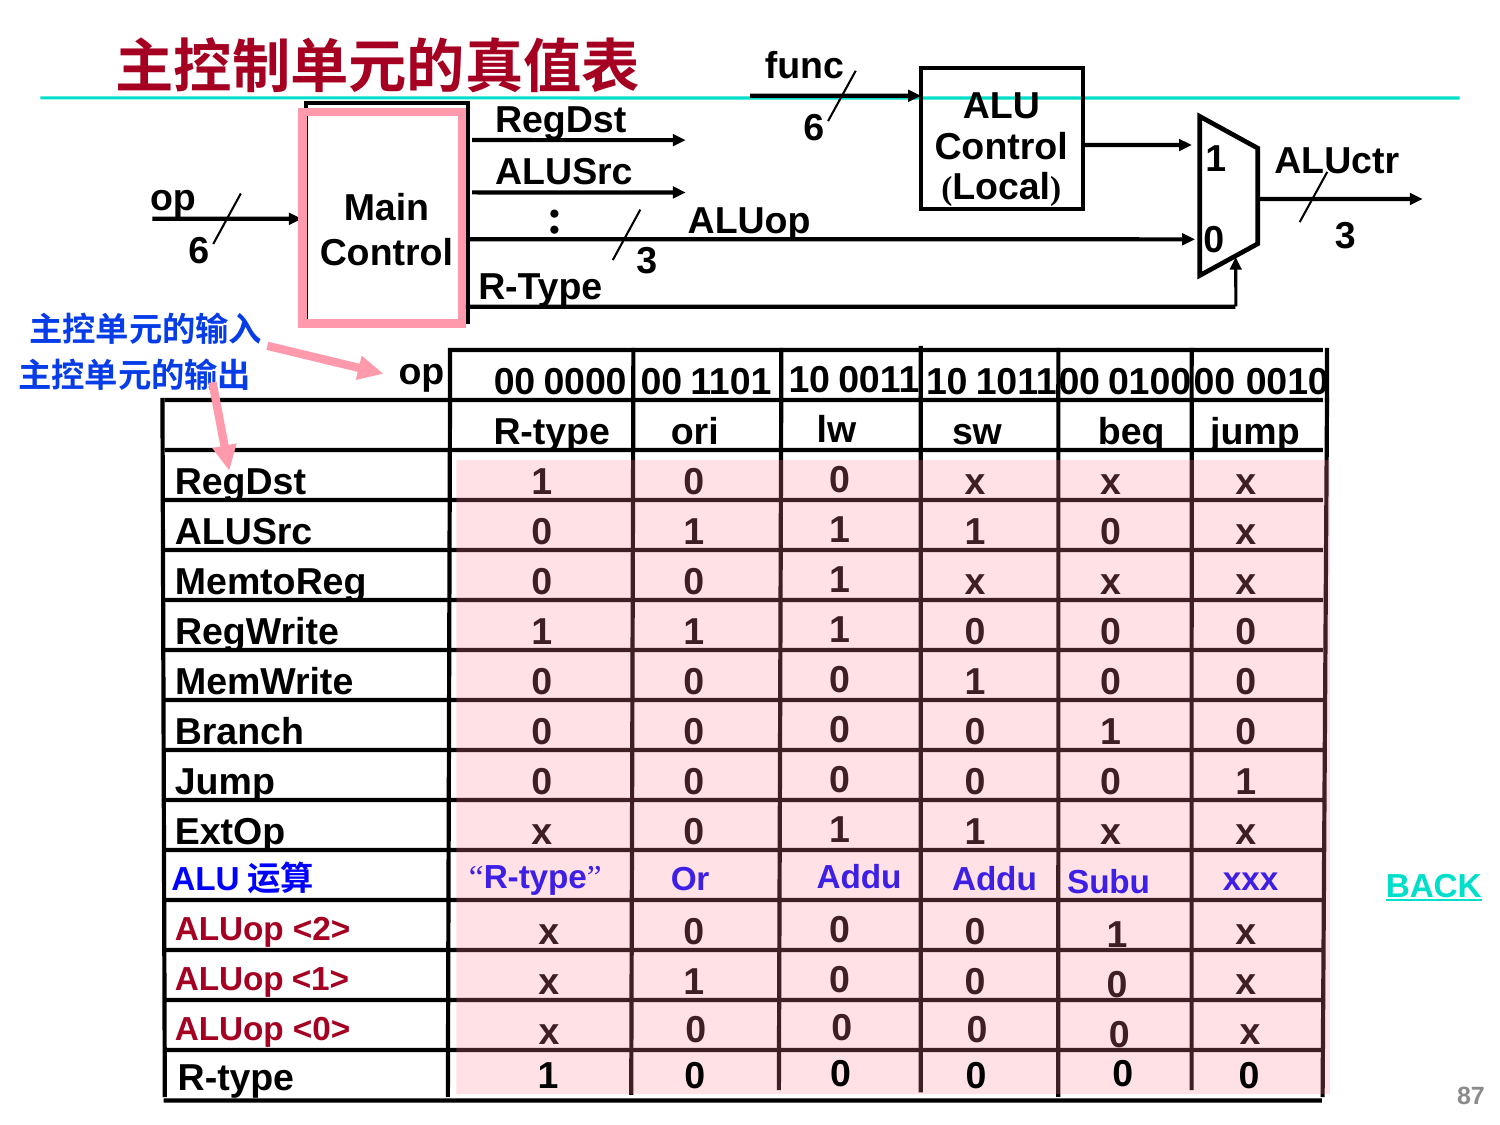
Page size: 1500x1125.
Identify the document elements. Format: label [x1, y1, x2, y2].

text_box [3, 34, 1344, 1106]
text_box [1320, 204, 1371, 264]
slide_number [1162, 1065, 1500, 1125]
text_box [1259, 128, 1423, 223]
text_box [1371, 856, 1497, 912]
title [105, 34, 652, 104]
